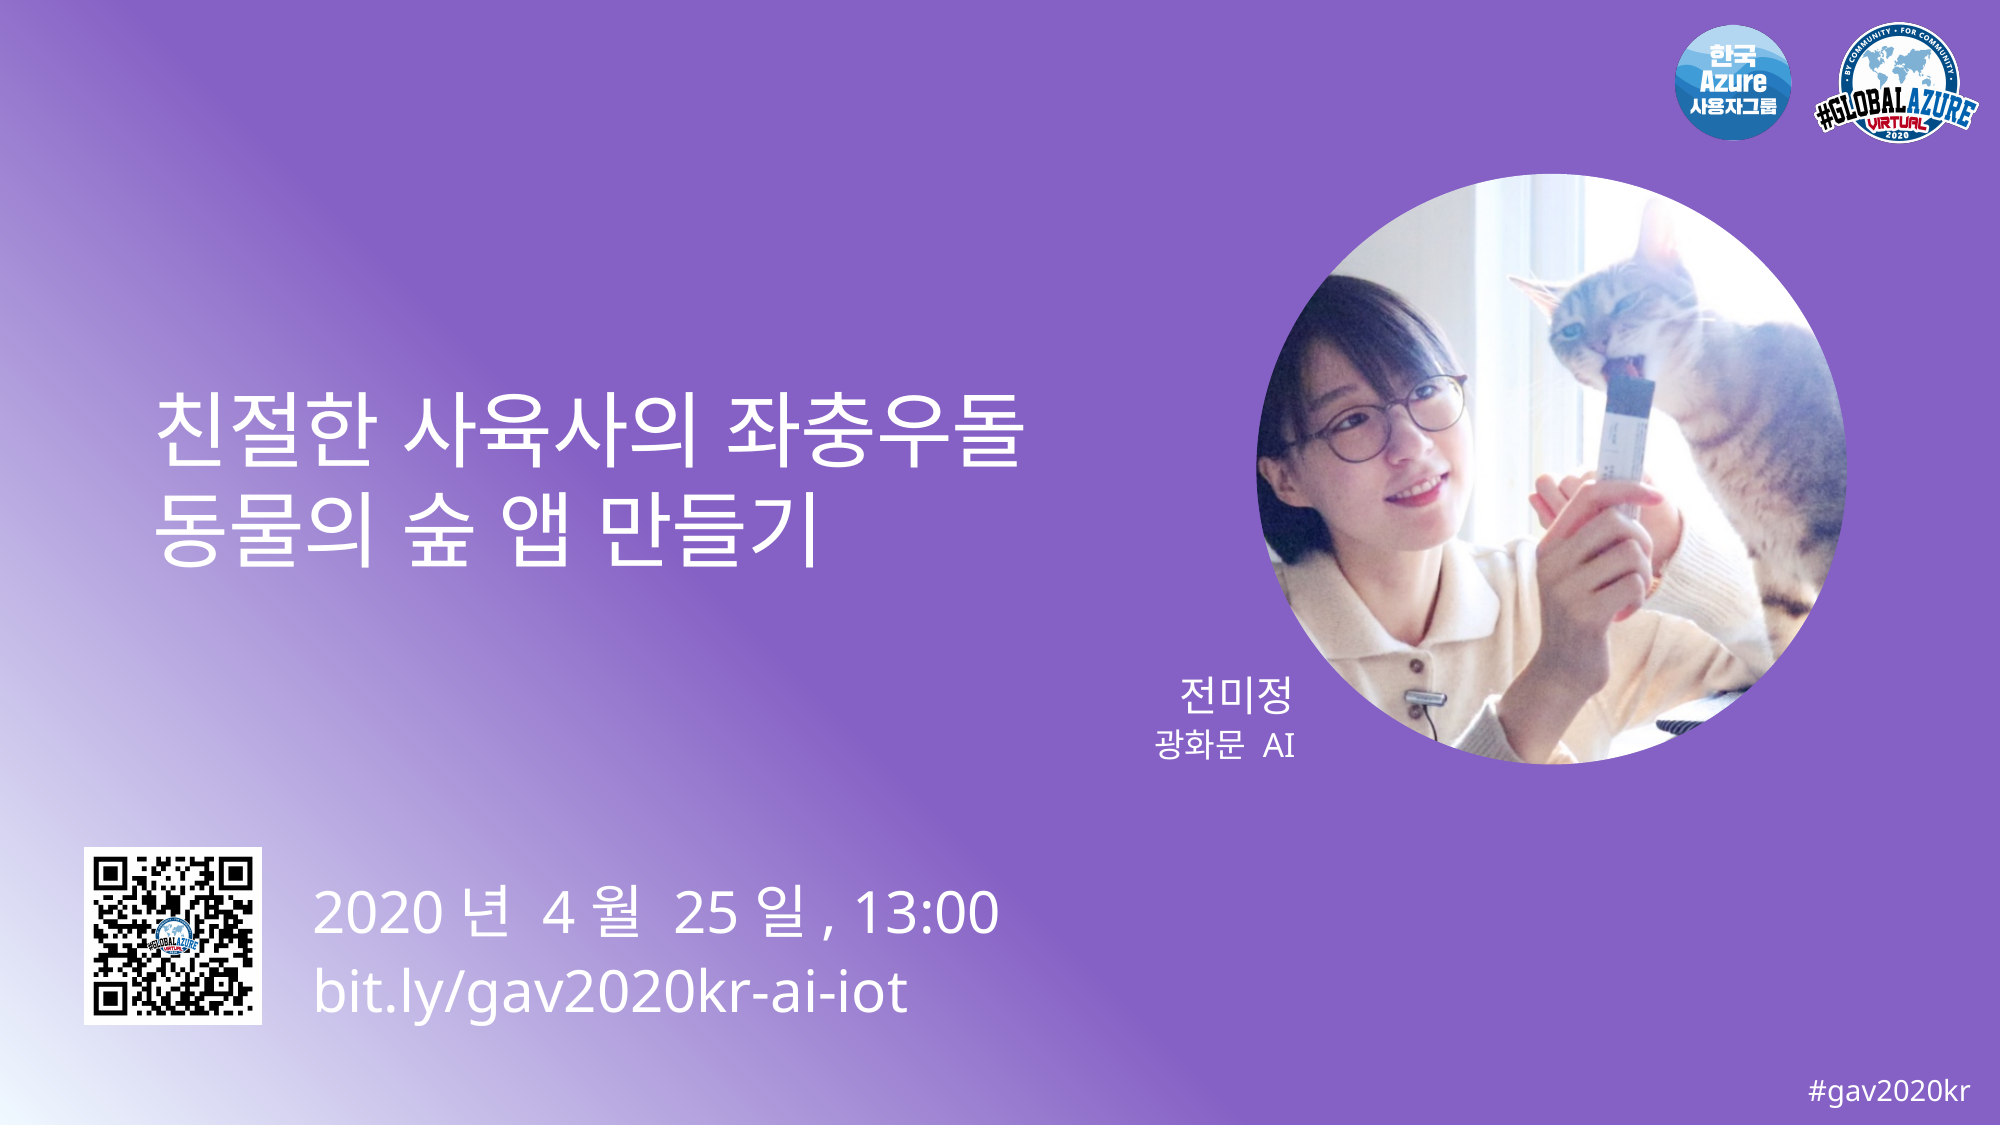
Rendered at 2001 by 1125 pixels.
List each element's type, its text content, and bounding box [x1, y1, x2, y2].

list 전미정 [830, 669, 1256, 721]
title 친절한 사육사의 좌충우돌 동물의 숲 앱 만들기 [153, 375, 1185, 578]
picture [1672, 22, 1794, 143]
list 광화문 AI [830, 724, 1256, 765]
list 2020년 4월 25일, 13:00 [312, 874, 1379, 946]
picture [84, 847, 262, 1026]
picture [1813, 19, 1980, 148]
list bit.ly/gav2020kr-ai-iot [312, 954, 1379, 1025]
picture [1256, 173, 1848, 765]
